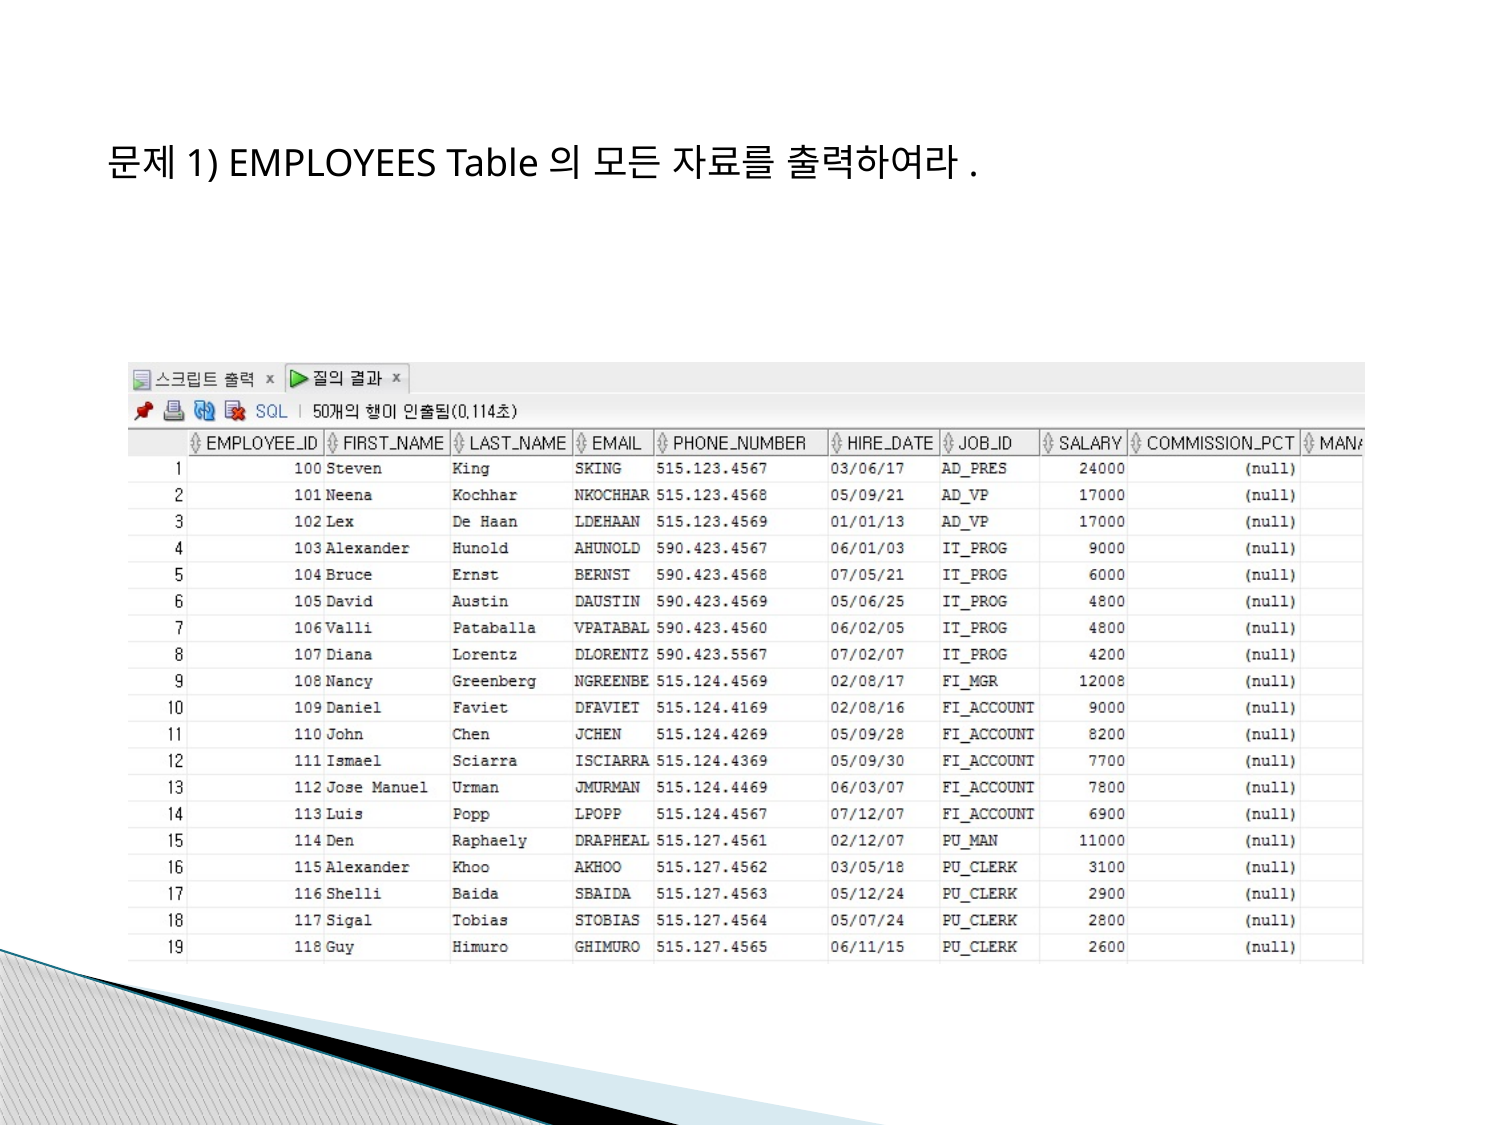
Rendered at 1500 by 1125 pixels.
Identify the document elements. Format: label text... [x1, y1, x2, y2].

picture [128, 361, 1365, 965]
list 문제1) EMPLOYEES Table의 모든 자료를 출력하여라. [75, 78, 1425, 986]
